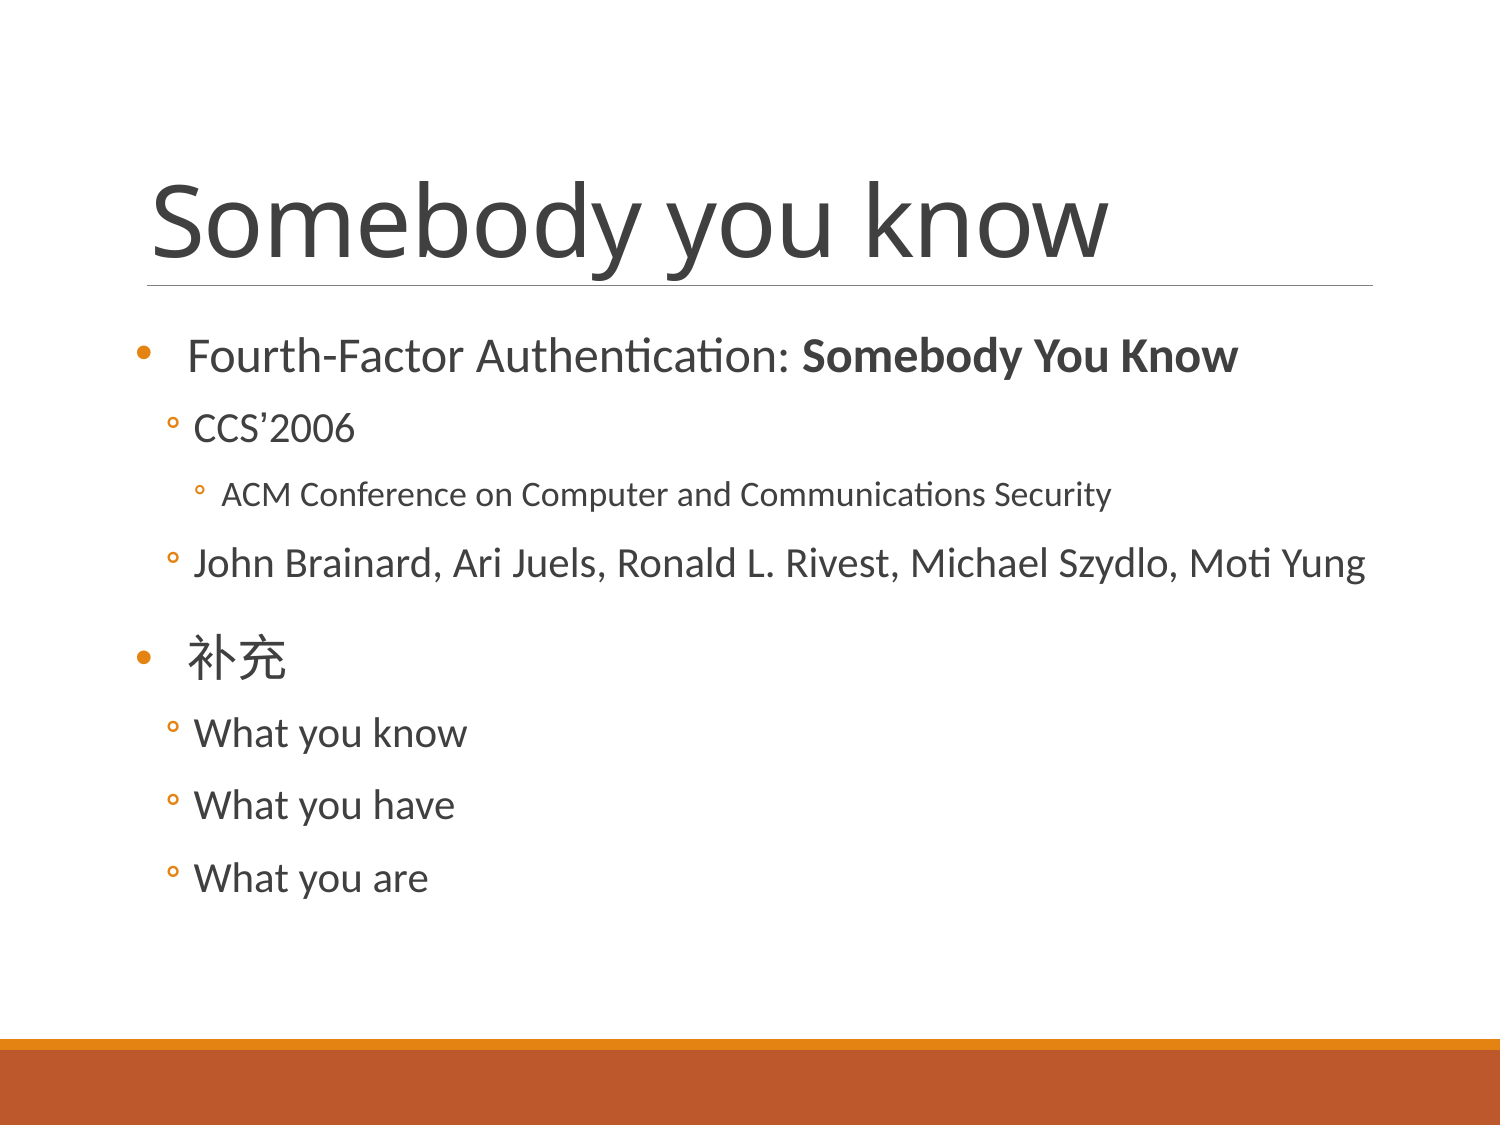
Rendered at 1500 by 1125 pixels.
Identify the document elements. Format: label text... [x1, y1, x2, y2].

list Fourth-Factor Authentication: Somebody You Know CCS’2006 ACM Conference on Computer and Communications Security John Brainard, Ari Juels, Ronald L. Rivest, Michael Szydlo, Moti Yung 补充 What you know What you have What you are [135, 302, 1373, 963]
title Somebody you know [135, 47, 1373, 285]
